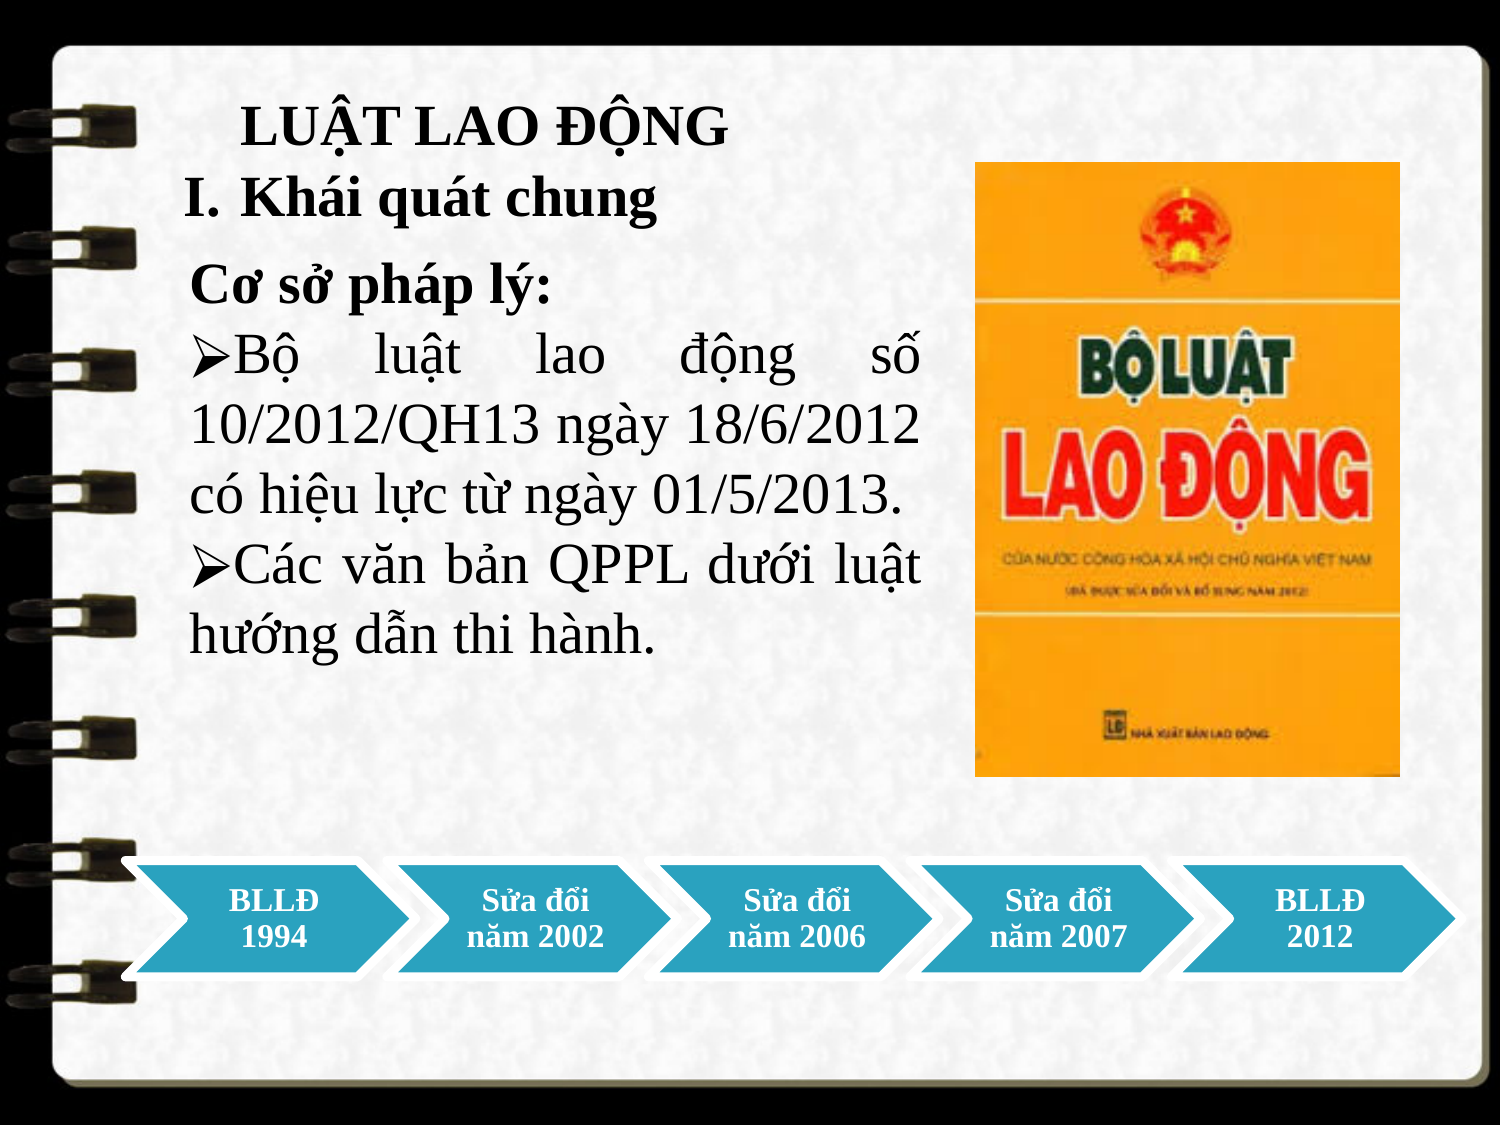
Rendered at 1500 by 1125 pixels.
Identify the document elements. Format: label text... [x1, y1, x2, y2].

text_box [125, 860, 1463, 977]
picture [0, 0, 1500, 1125]
text_box Cơ sở pháp lý: Bộ luật lao động số 10/2012/QH13 ngày 18/6/2012 có hiệu lực từ ngày 01/5/2013. Các văn bản QPPL dưới luật hướng dẫn thi hành. [174, 237, 938, 677]
list LUẬT LAO ĐỘNG Khái quát chung [150, 87, 775, 250]
